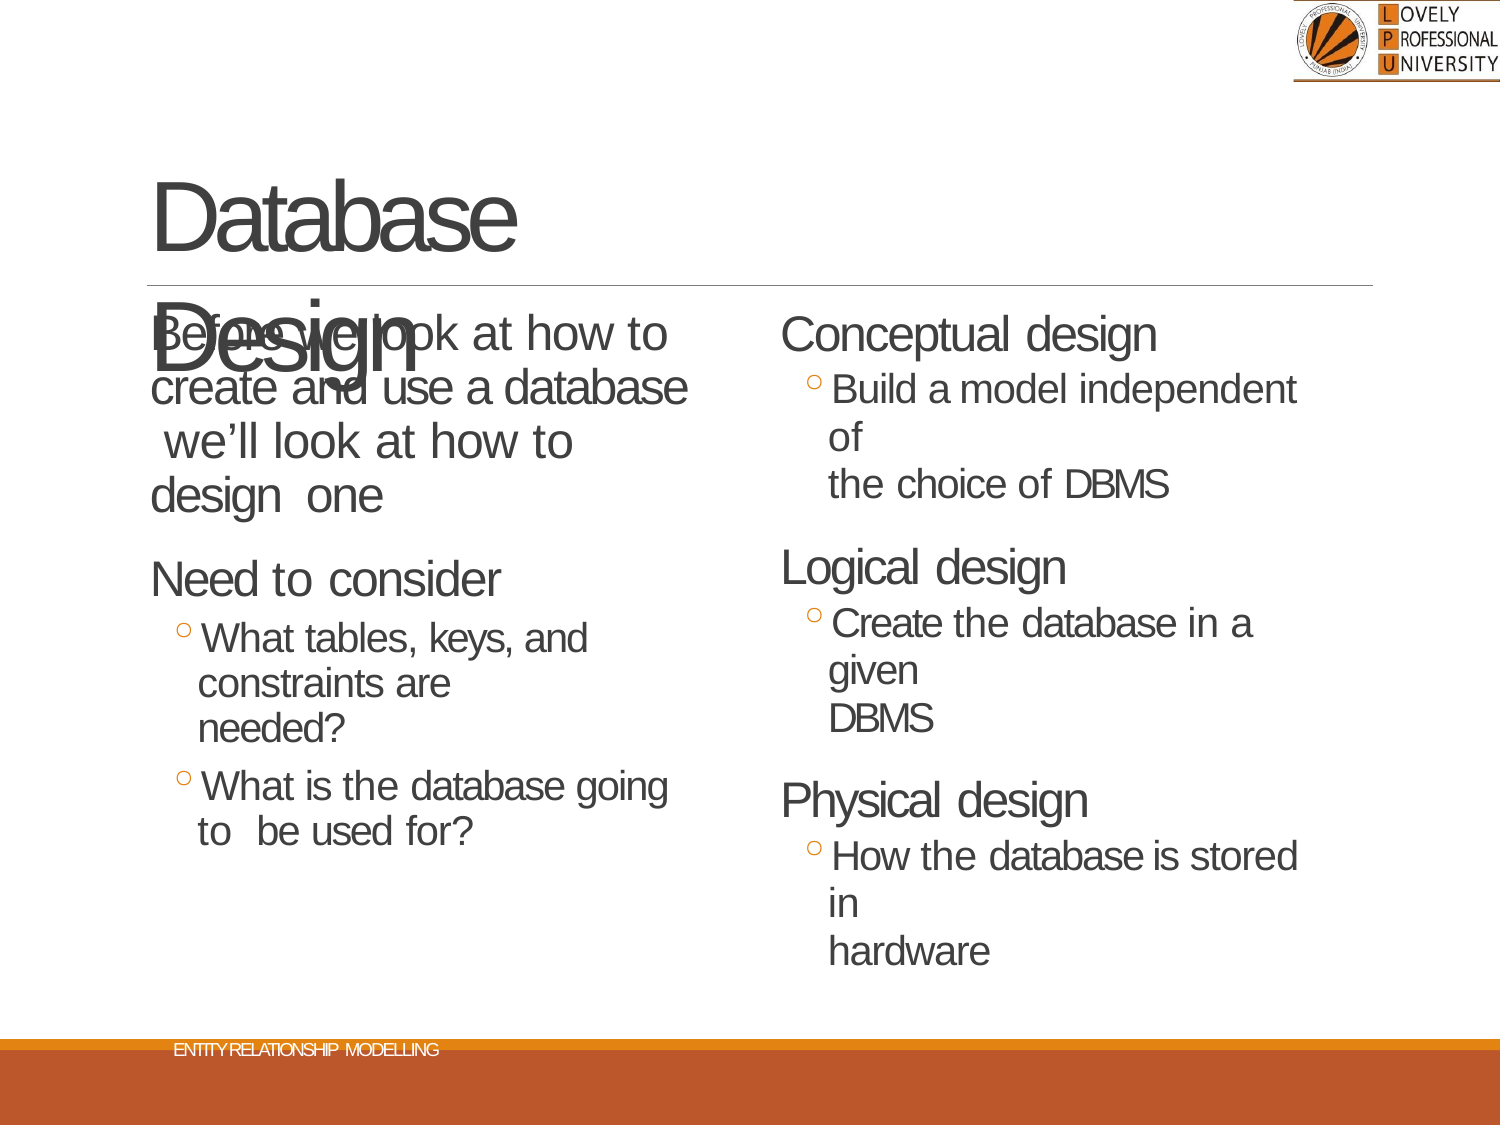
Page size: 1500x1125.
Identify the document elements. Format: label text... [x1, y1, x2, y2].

footer ENTITY RELATIONSHIP MODELLING [171, 1040, 442, 1125]
text_box Before we look at how to create and use a database we’ll look at how to design one Need to consider What tables, keys, and constraints are needed? What is the database going to be used for? [147, 299, 704, 854]
text_box Conceptual design Build a model independent of the choice of DBMS Logical design Create the database in a given DBMS Physical design How the database is stored in hardware [778, 294, 1341, 974]
text_box [1293, 0, 1500, 82]
title Database Design [147, 149, 804, 392]
